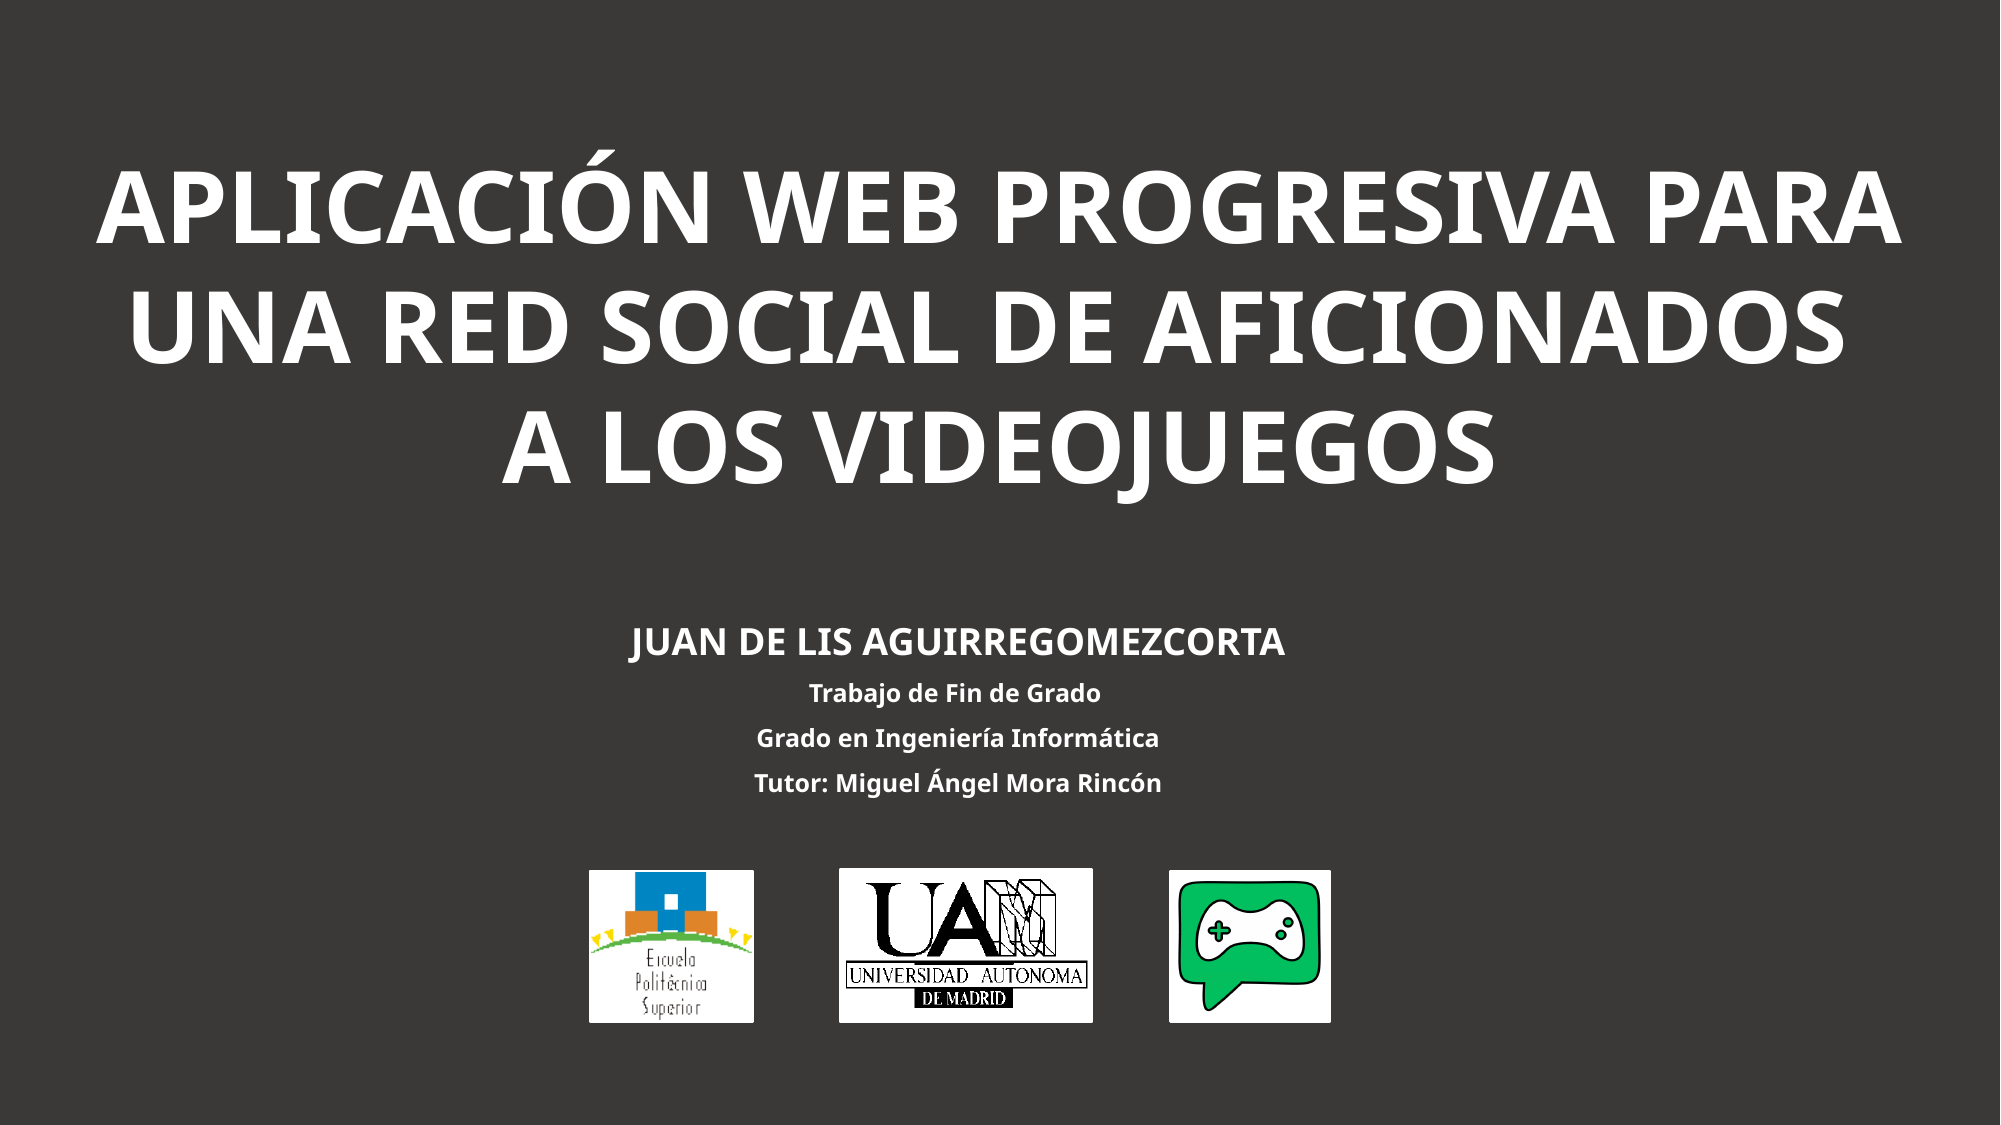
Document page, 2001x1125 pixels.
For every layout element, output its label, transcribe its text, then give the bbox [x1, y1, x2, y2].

text_box JUAN DE LIS AGUIRREGOMEZCORTA Trabajo de Fin de Grado Grado en Ingeniería Informática Tutor: Miguel Ángel Mora Rincón [616, 588, 1301, 806]
picture [1171, 872, 1329, 1021]
title APLICACIÓN WEB PROGRESIVA PARA UNA RED SOCIAL DE AFICIONADOS A LOS VIDEOJUEGOS [0, 120, 2000, 511]
subtitle [303, 862, 1697, 1011]
picture [591, 872, 752, 1021]
picture [841, 870, 1092, 1021]
picture [665, 895, 677, 909]
